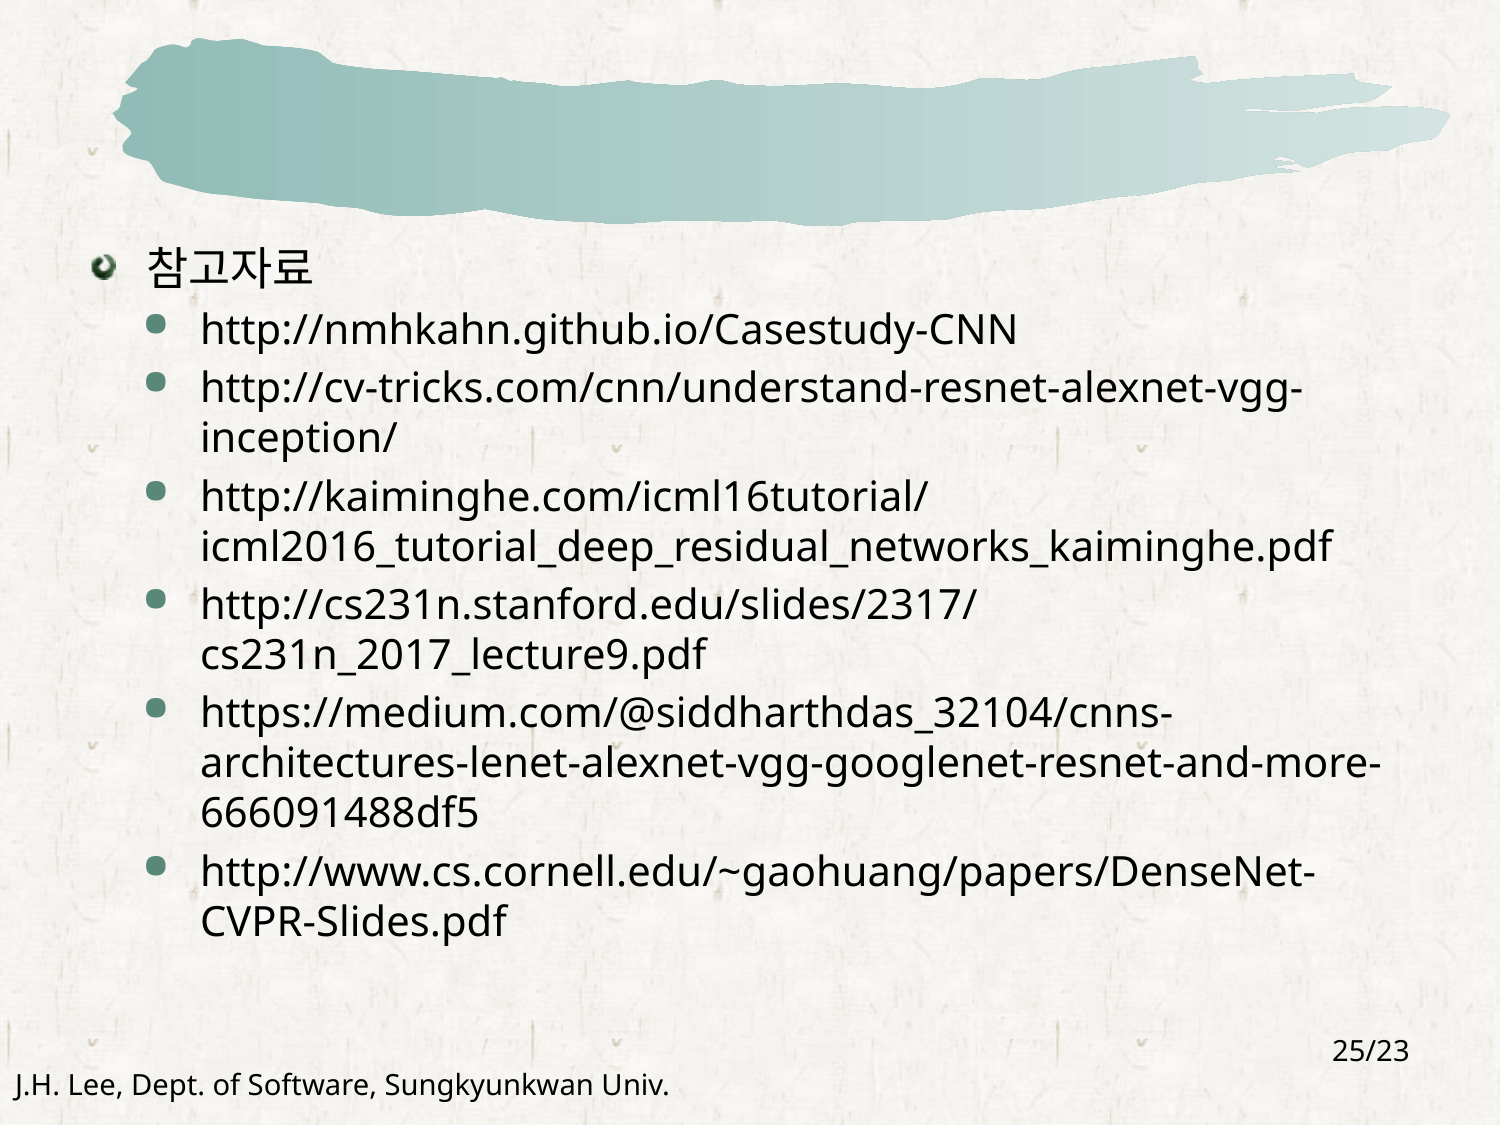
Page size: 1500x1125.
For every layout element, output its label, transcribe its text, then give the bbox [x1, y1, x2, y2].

list 참고자료 http://nmhkahn.github.io/Casestudy-CNN http://cv-tricks.com/cnn/understand-resnet-alexnet-vgg-inception/ http://kaiminghe.com/icml16tutorial/icml2016_tutorial_deep_residual_networks_kaiminghe.pdf http://cs231n.stanford.edu/slides/2317/cs231n_2017_lecture9.pdf https://medium.com/@siddharthdas_32104/cnns-architectures-lenet-alexnet-vgg-googlenet-resnet-and-more-666091488df5 http://www.cs.cornell.edu/~gaohuang/papers/DenseNet-CVPR-Slides.pdf [75, 231, 1425, 1005]
slide_number 25/23 [1074, 1024, 1426, 1103]
picture [0, 0, 1500, 1125]
footer J.H. Lee, Dept. of Software, Sungkyunkwan Univ. [0, 1058, 762, 1102]
